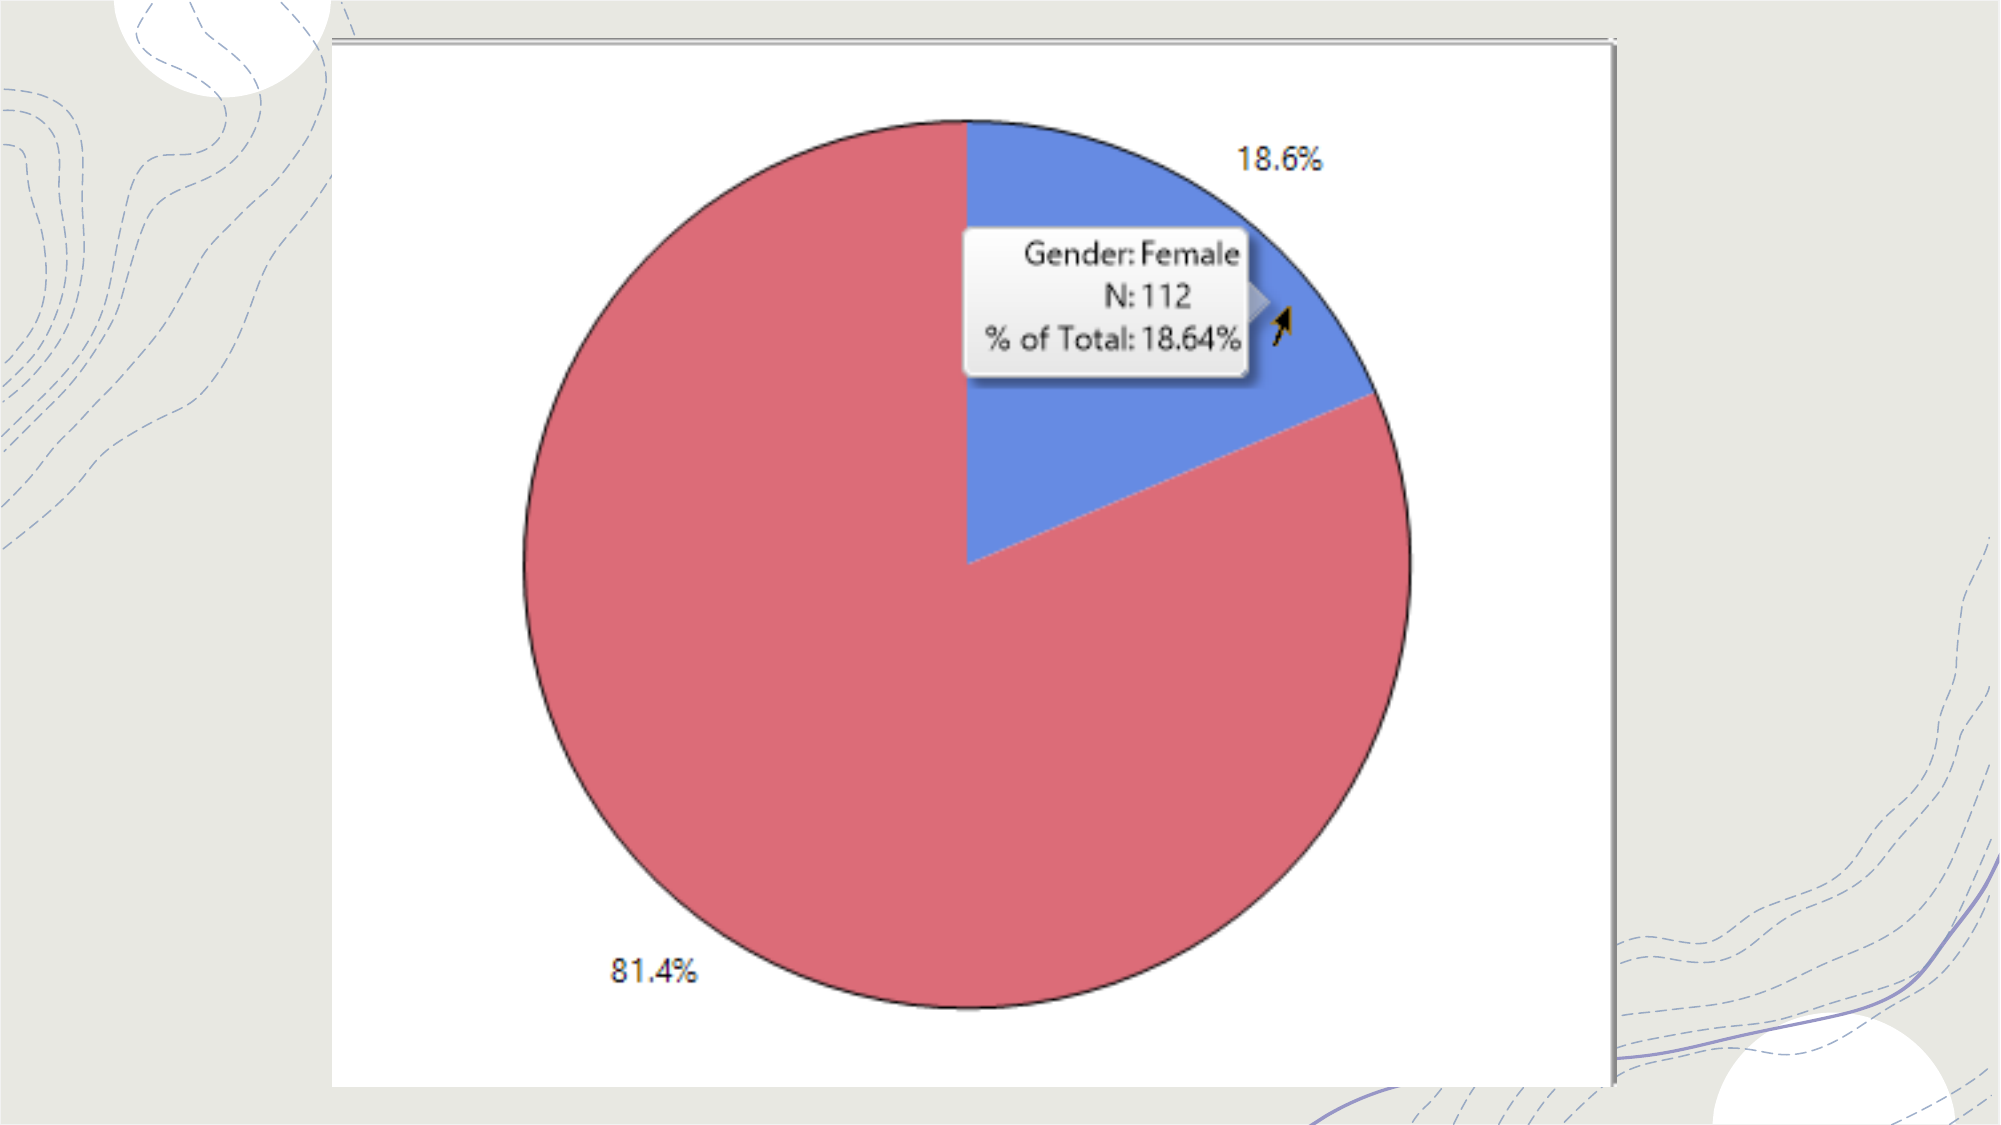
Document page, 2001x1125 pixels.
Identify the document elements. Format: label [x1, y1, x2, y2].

list [332, 38, 1617, 1087]
